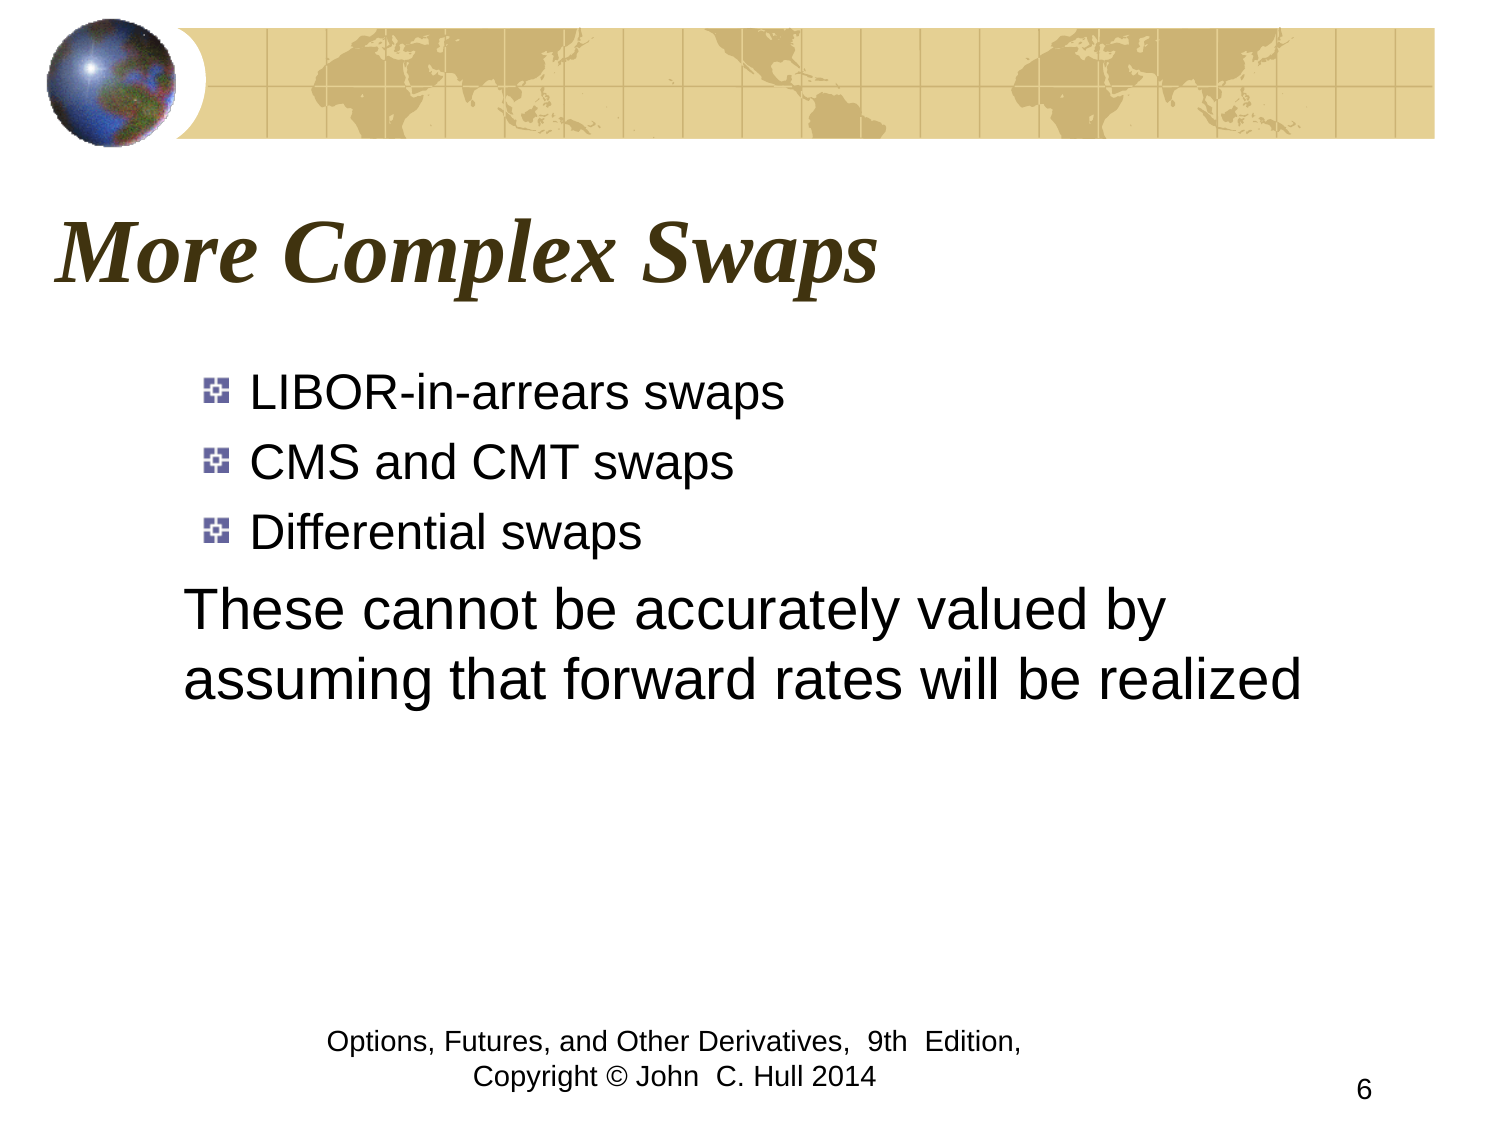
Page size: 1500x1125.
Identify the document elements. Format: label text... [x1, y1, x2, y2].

picture [202, 516, 229, 543]
footer Options, Futures, and Other Derivatives, 9th Edition, Copyright © John C. Hull 2014 [262, 1024, 1088, 1101]
picture [202, 446, 229, 473]
picture [202, 376, 229, 403]
slide_number 6 [1074, 1037, 1388, 1113]
picture [42, 14, 190, 151]
list LIBOR-in-arrears swaps CMS and CMT swaps Differential swaps These cannot be accurately valued by assuming that forward rates will be realized [112, 352, 1388, 1028]
title More Complex Swaps [40, 152, 1316, 341]
